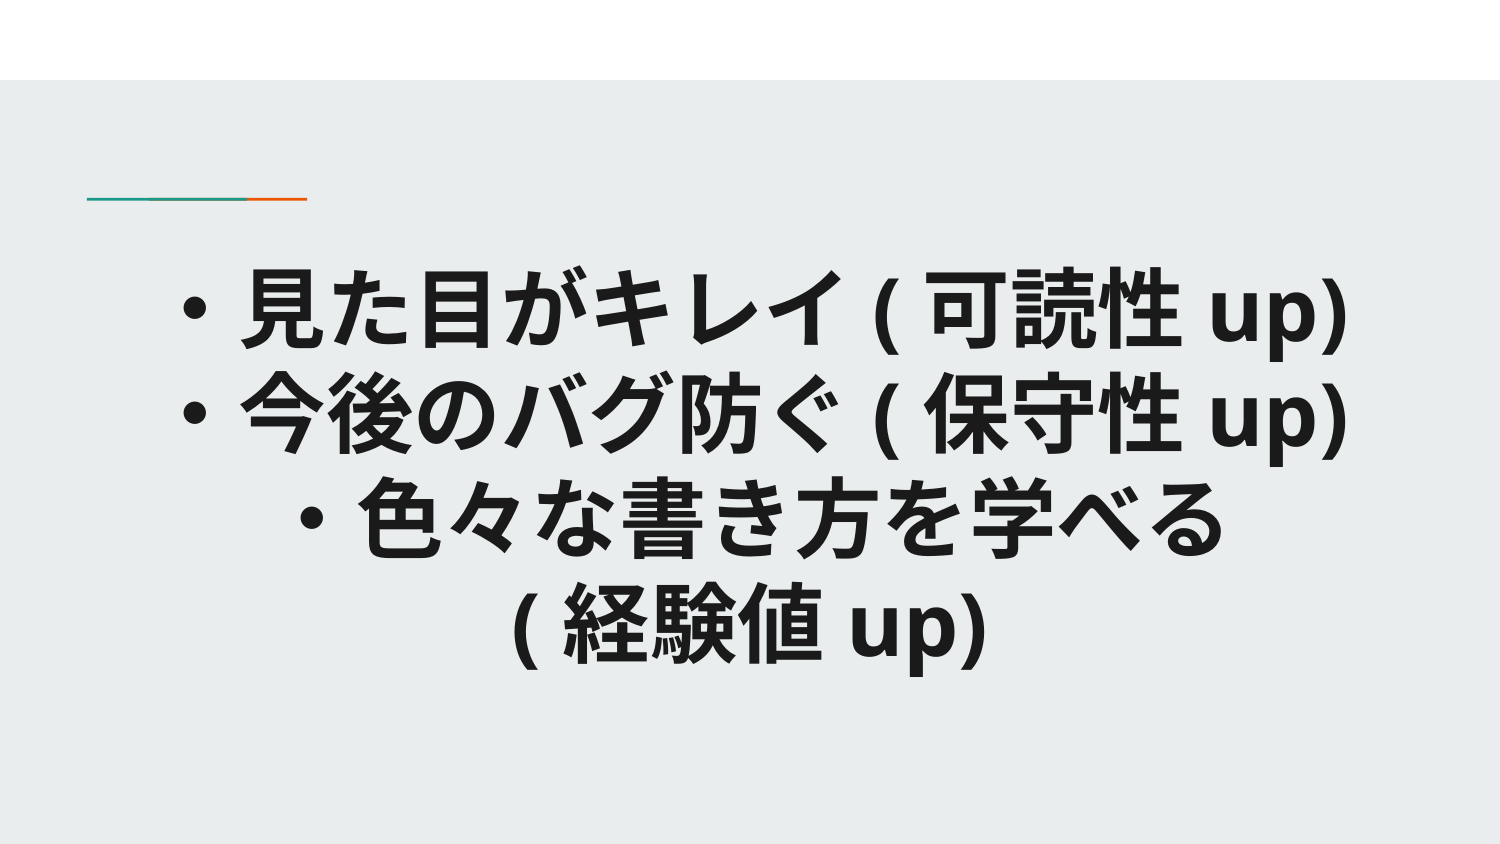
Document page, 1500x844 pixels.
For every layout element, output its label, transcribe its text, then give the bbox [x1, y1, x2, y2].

title ・見た目がキレイ(可読性up) ・今後のバグ防ぐ(保守性up) ・色々な書き方を学べる (経験値up) [119, 216, 1381, 711]
